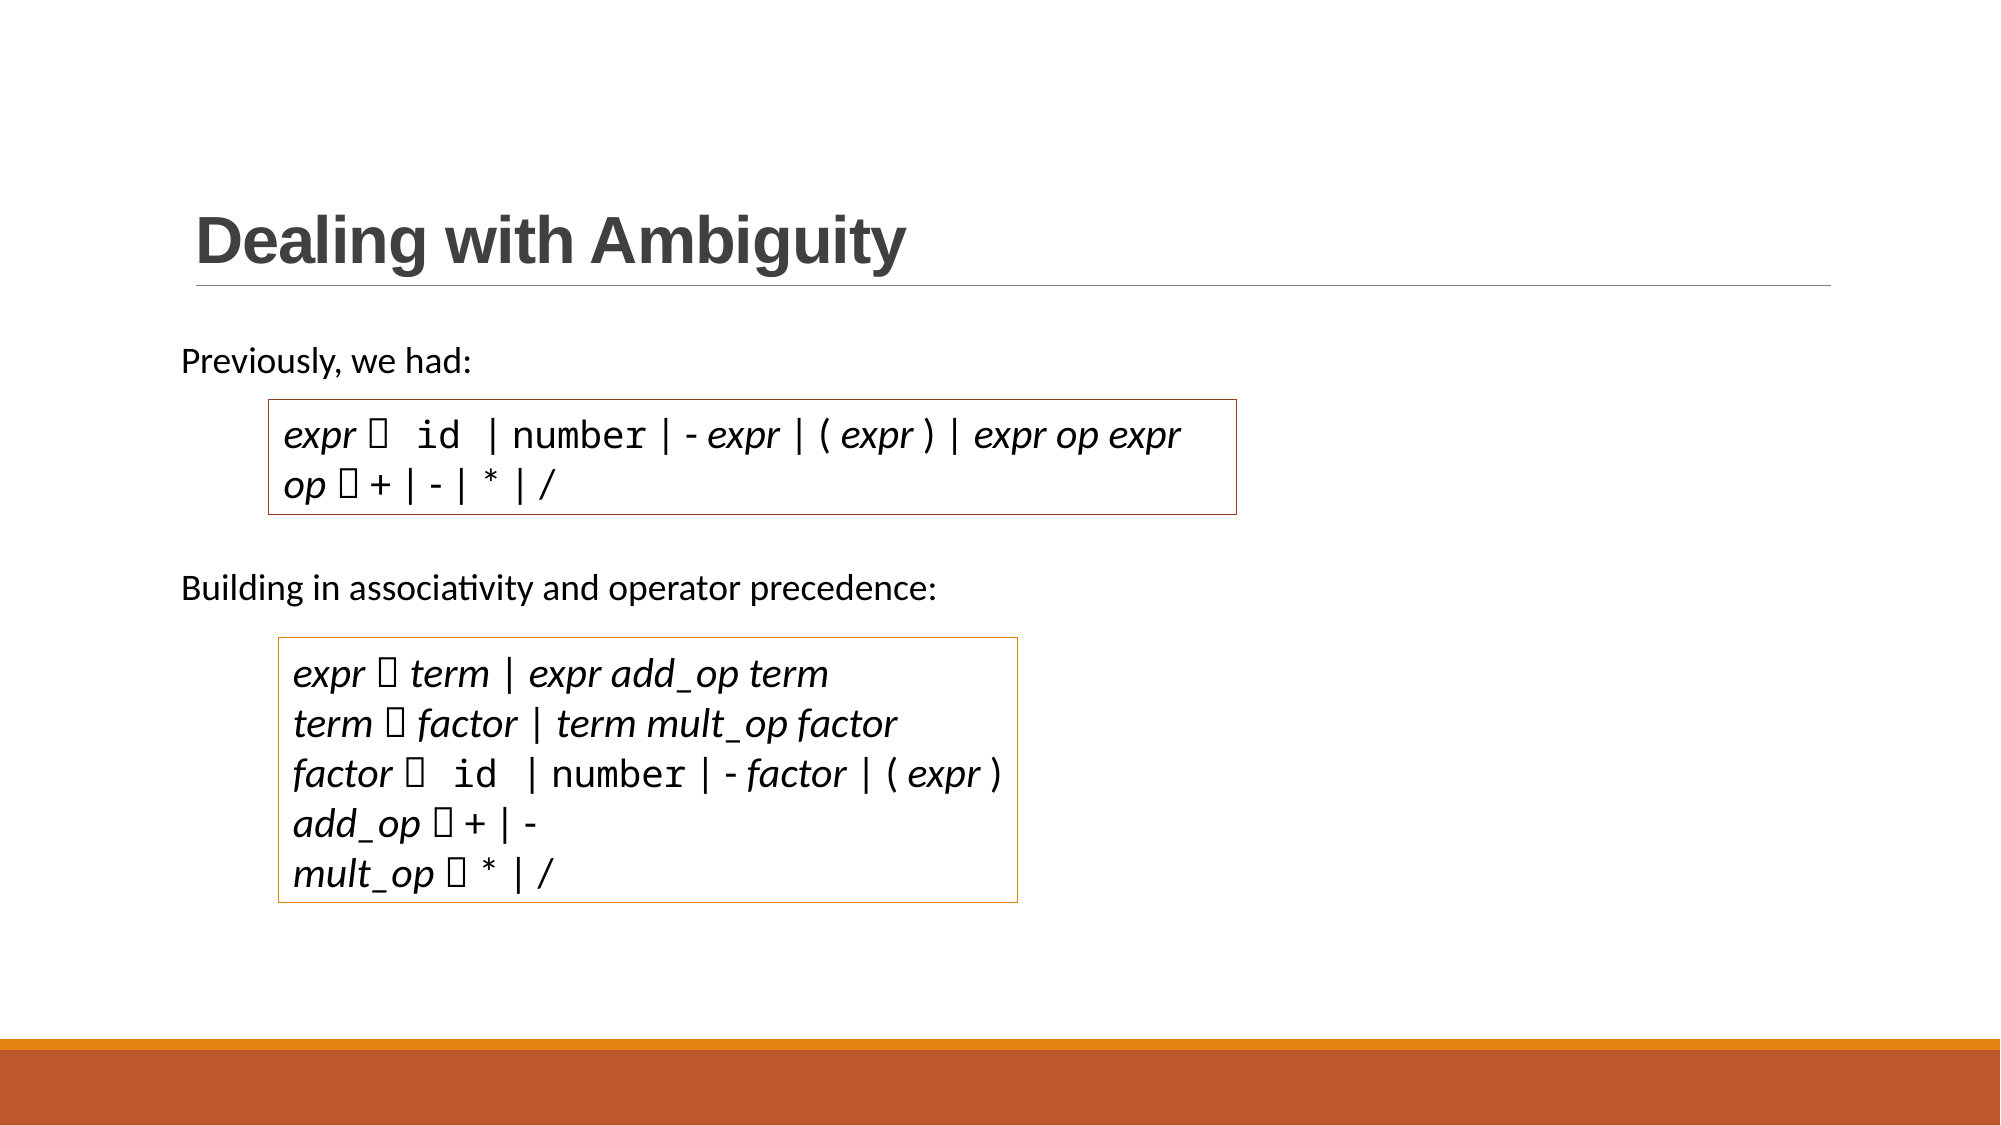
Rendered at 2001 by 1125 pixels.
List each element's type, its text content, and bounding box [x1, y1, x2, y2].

title Dealing with Ambiguity [180, 47, 1830, 285]
list [180, 302, 1830, 963]
text_box Building in associativity and operator precedence: [166, 555, 954, 616]
text_box expr  term | expr add_op term term  factor | term mult_op factor factor  id | number | - factor | ( expr ) add_op  + | - mult_op  * | / [278, 637, 1018, 903]
text_box expr  id | number | - expr | ( expr ) | expr op expr op  + | - | * | / [268, 399, 1237, 515]
text_box Previously, we had: [166, 328, 488, 388]
